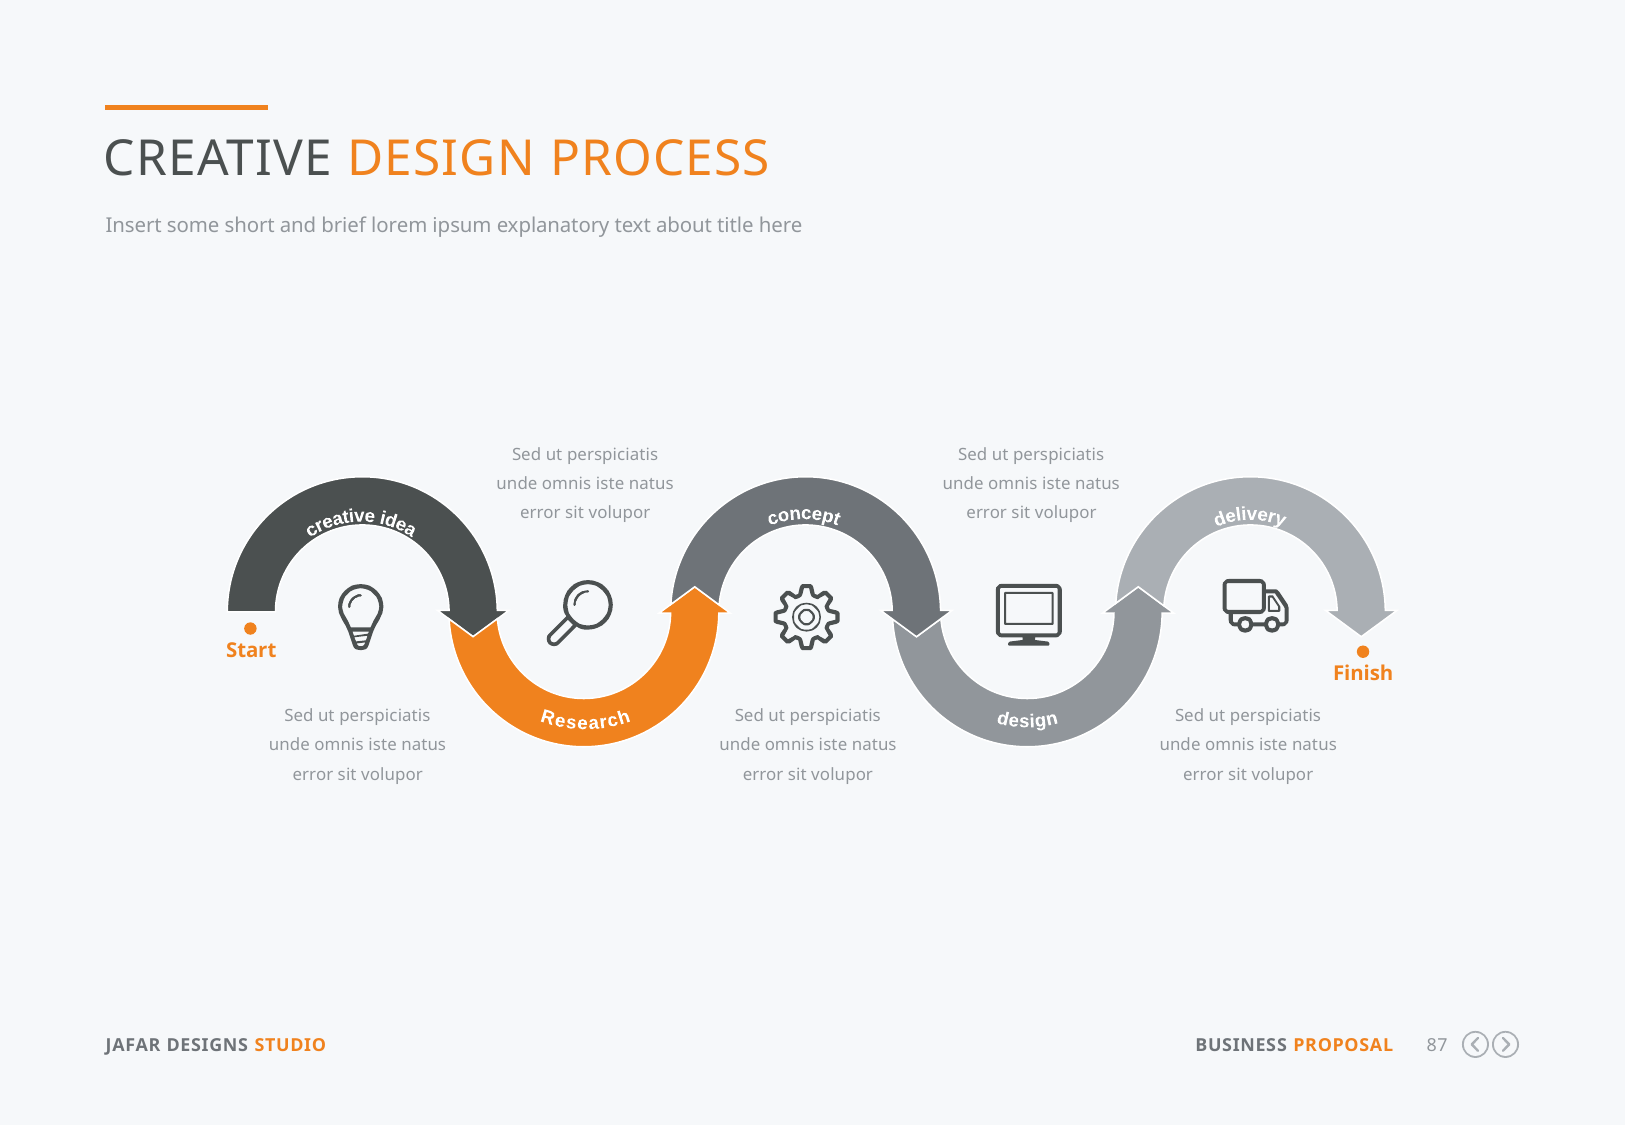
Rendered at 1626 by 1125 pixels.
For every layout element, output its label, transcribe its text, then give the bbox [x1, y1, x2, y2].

text_box Finish [1329, 660, 1397, 685]
list Insert some short and brief lorem ipsum explanatory text about title here [105, 209, 1519, 241]
text_box Sed ut perspiciatis unde omnis iste natus error sit volupor [495, 434, 675, 523]
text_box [995, 583, 1062, 646]
text_box Sed ut perspiciatis unde omnis iste natus error sit volupor [1158, 695, 1338, 784]
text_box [773, 584, 840, 651]
text_box [670, 476, 953, 637]
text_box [1222, 578, 1289, 633]
text_box Sed ut perspiciatis unde omnis iste natus error sit volupor [941, 434, 1121, 523]
text_box [449, 588, 731, 747]
text_box Start [217, 636, 286, 662]
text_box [546, 580, 613, 647]
text_box [243, 621, 258, 636]
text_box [337, 584, 384, 651]
text_box [1115, 476, 1398, 637]
text_box Sed ut perspiciatis unde omnis iste natus error sit volupor [268, 695, 448, 784]
text_box [892, 588, 1174, 747]
text_box [1355, 644, 1371, 660]
list Creative design process [103, 125, 1518, 187]
text_box Sed ut perspiciatis unde omnis iste natus error sit volupor [718, 695, 898, 784]
text_box [227, 476, 509, 635]
